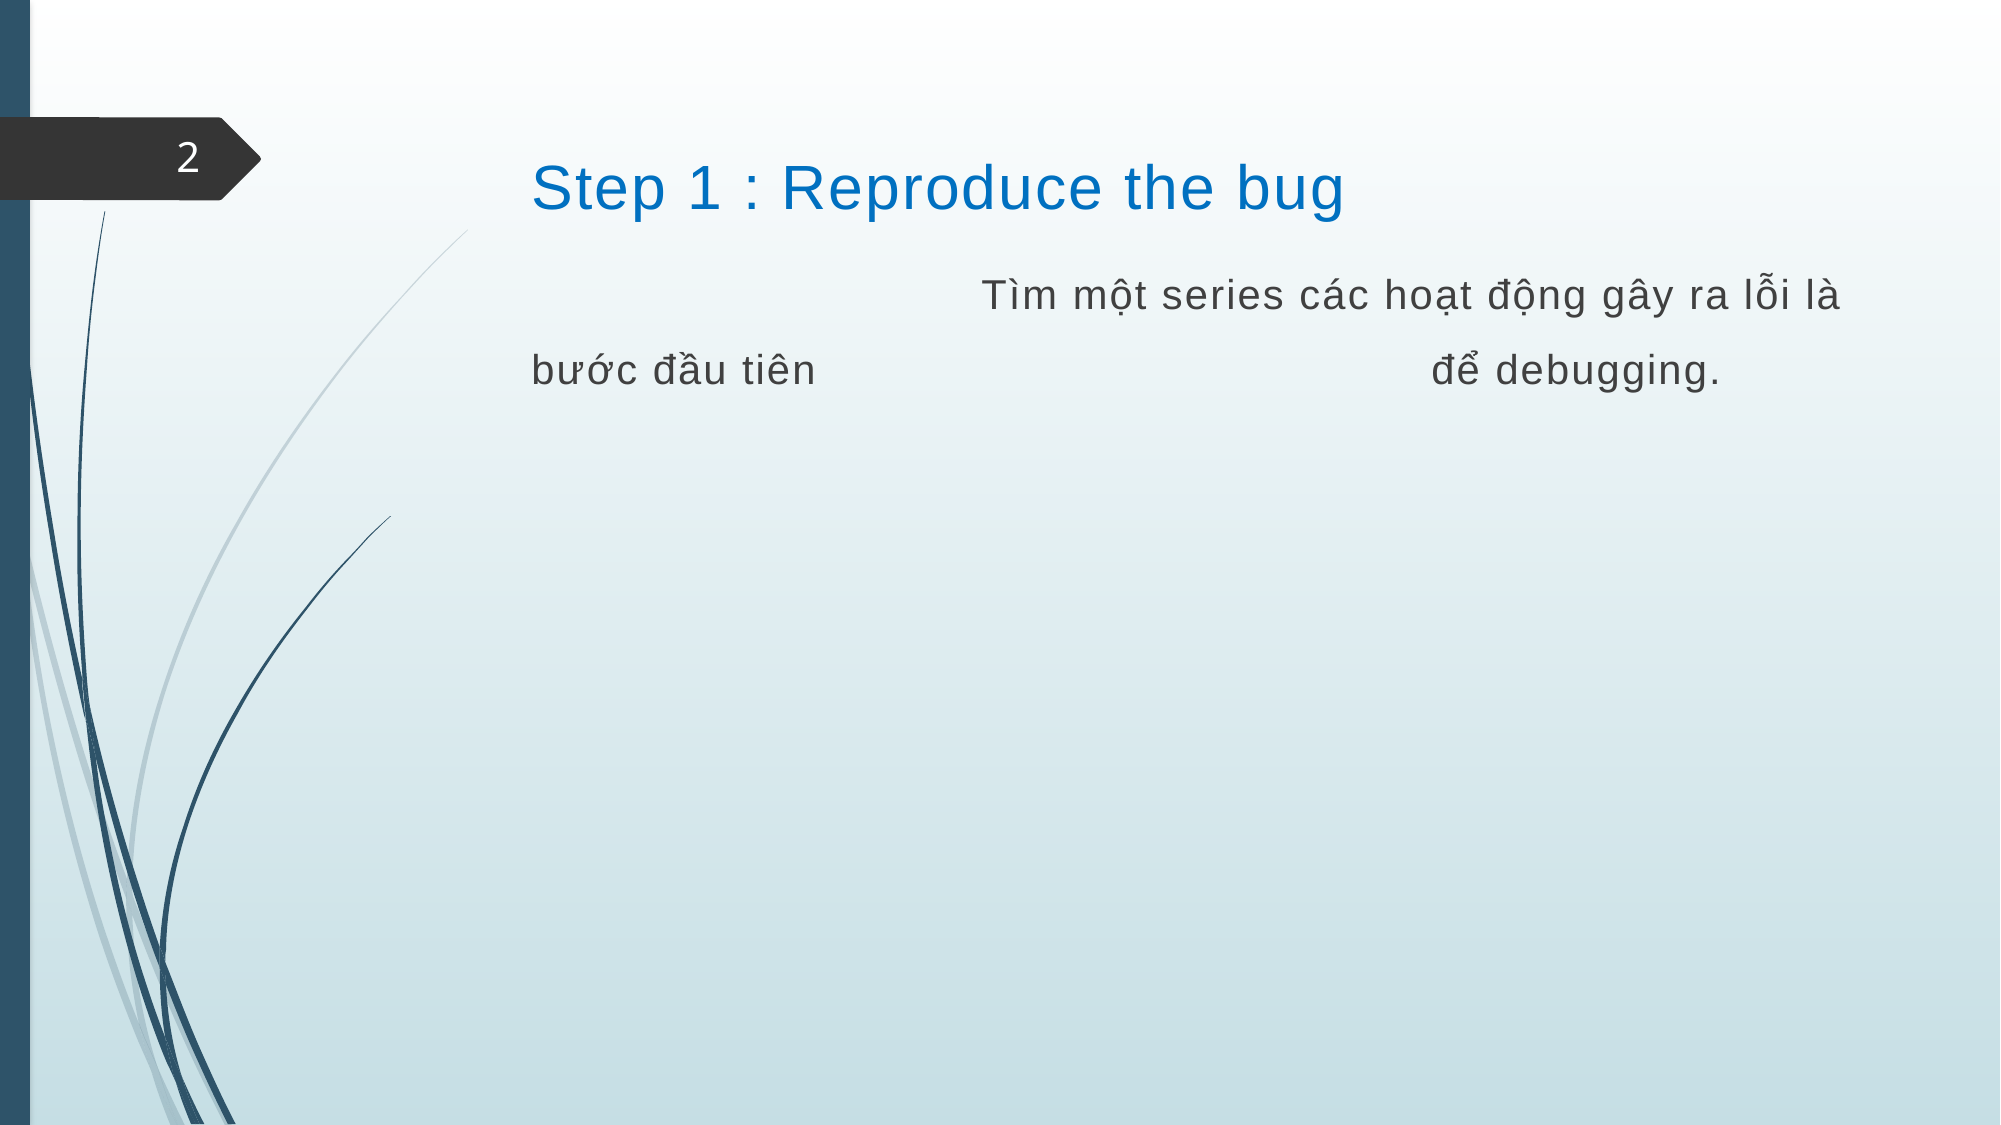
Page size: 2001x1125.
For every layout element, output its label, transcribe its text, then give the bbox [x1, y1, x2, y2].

slide_number 2 [87, 129, 216, 190]
text_box Step 1 : Reproduce the bug Tìm một series các hoạt động gây ra lỗi là bước đầu tiên để debugging. [516, 102, 1979, 449]
